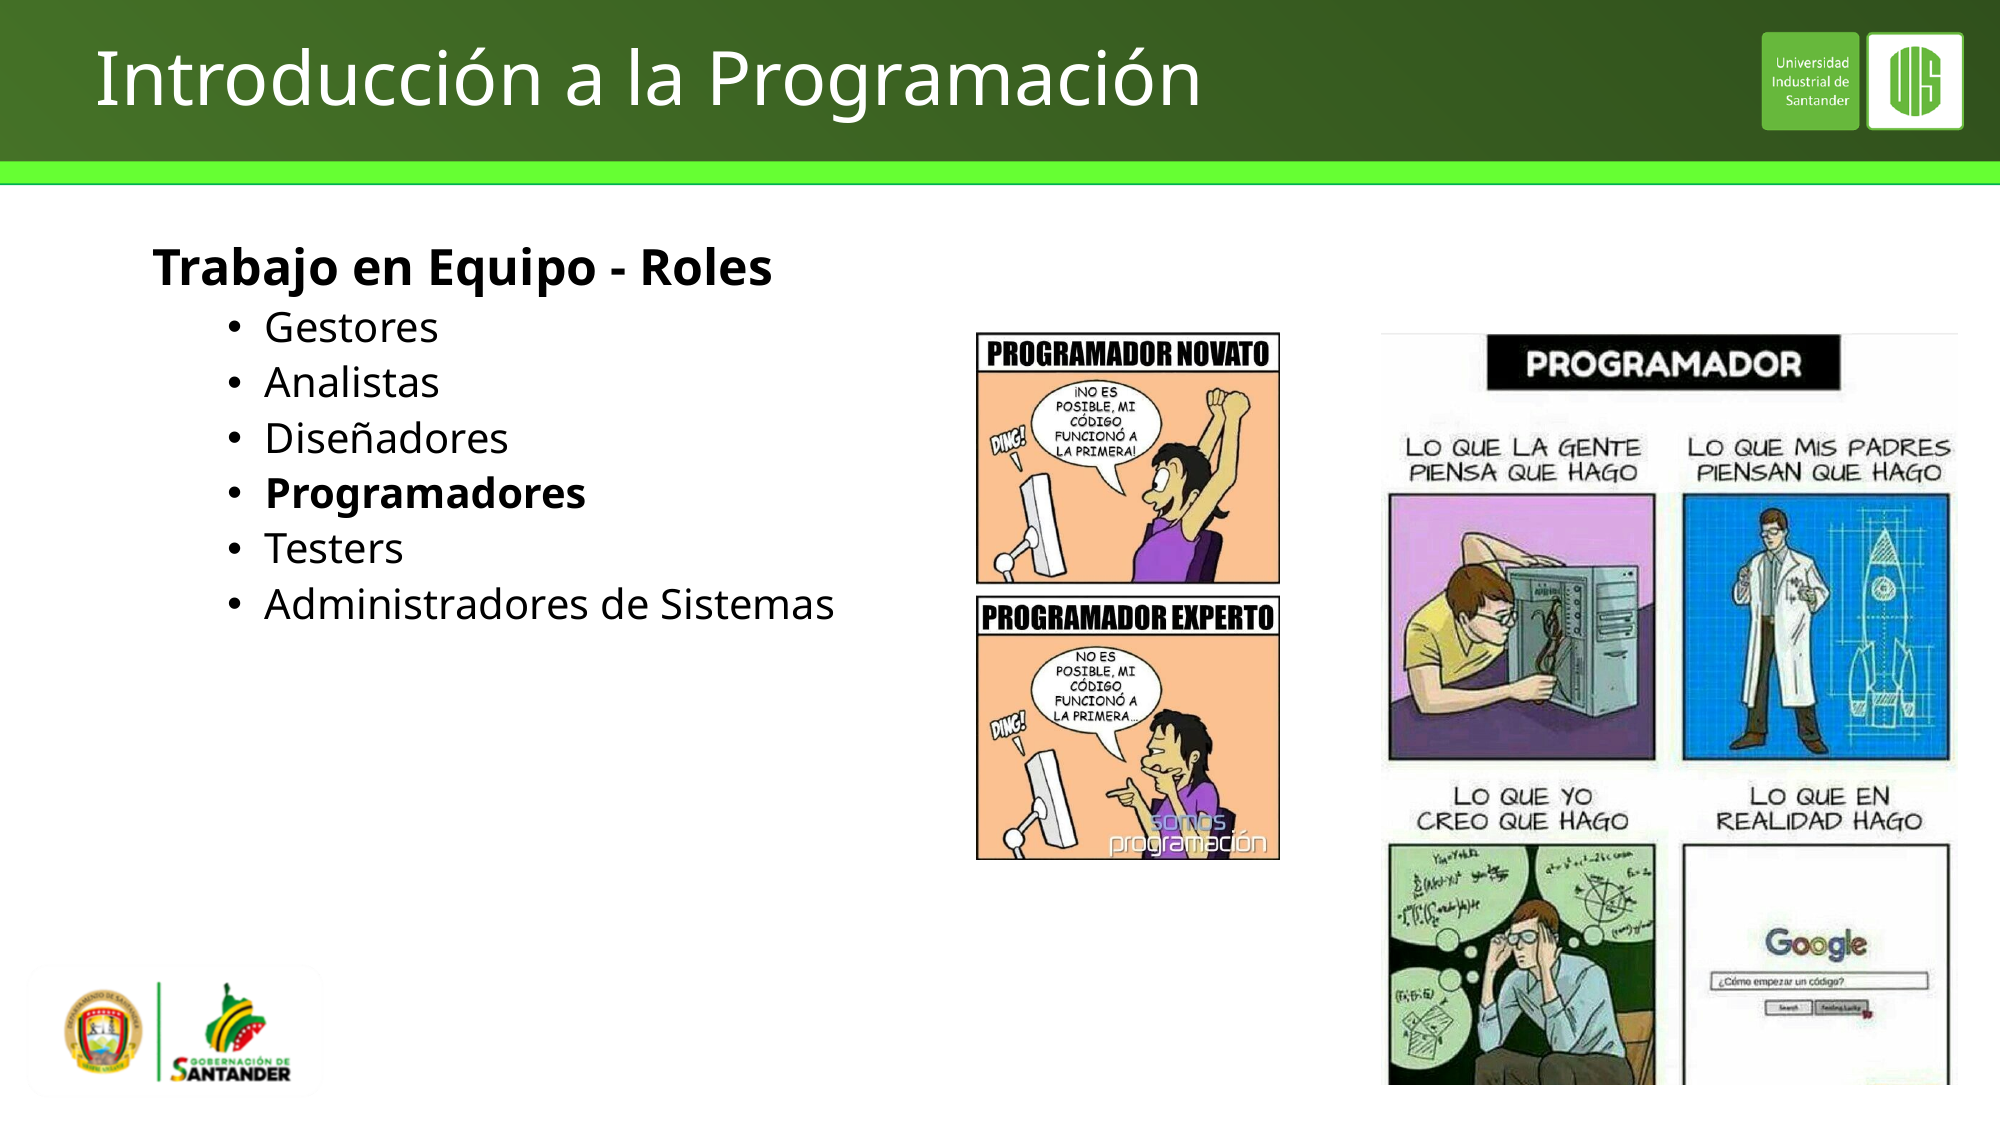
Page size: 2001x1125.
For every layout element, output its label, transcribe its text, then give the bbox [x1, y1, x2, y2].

picture [1381, 332, 1958, 1085]
list Trabajo en Equipo - Roles Gestores Analistas Diseñadores Programadores Testers Administradores de Sistemas [137, 234, 914, 649]
title Introducción a la Programación [80, 40, 1716, 123]
picture [1760, 30, 1965, 131]
picture [24, 963, 325, 1099]
picture [976, 332, 1280, 860]
